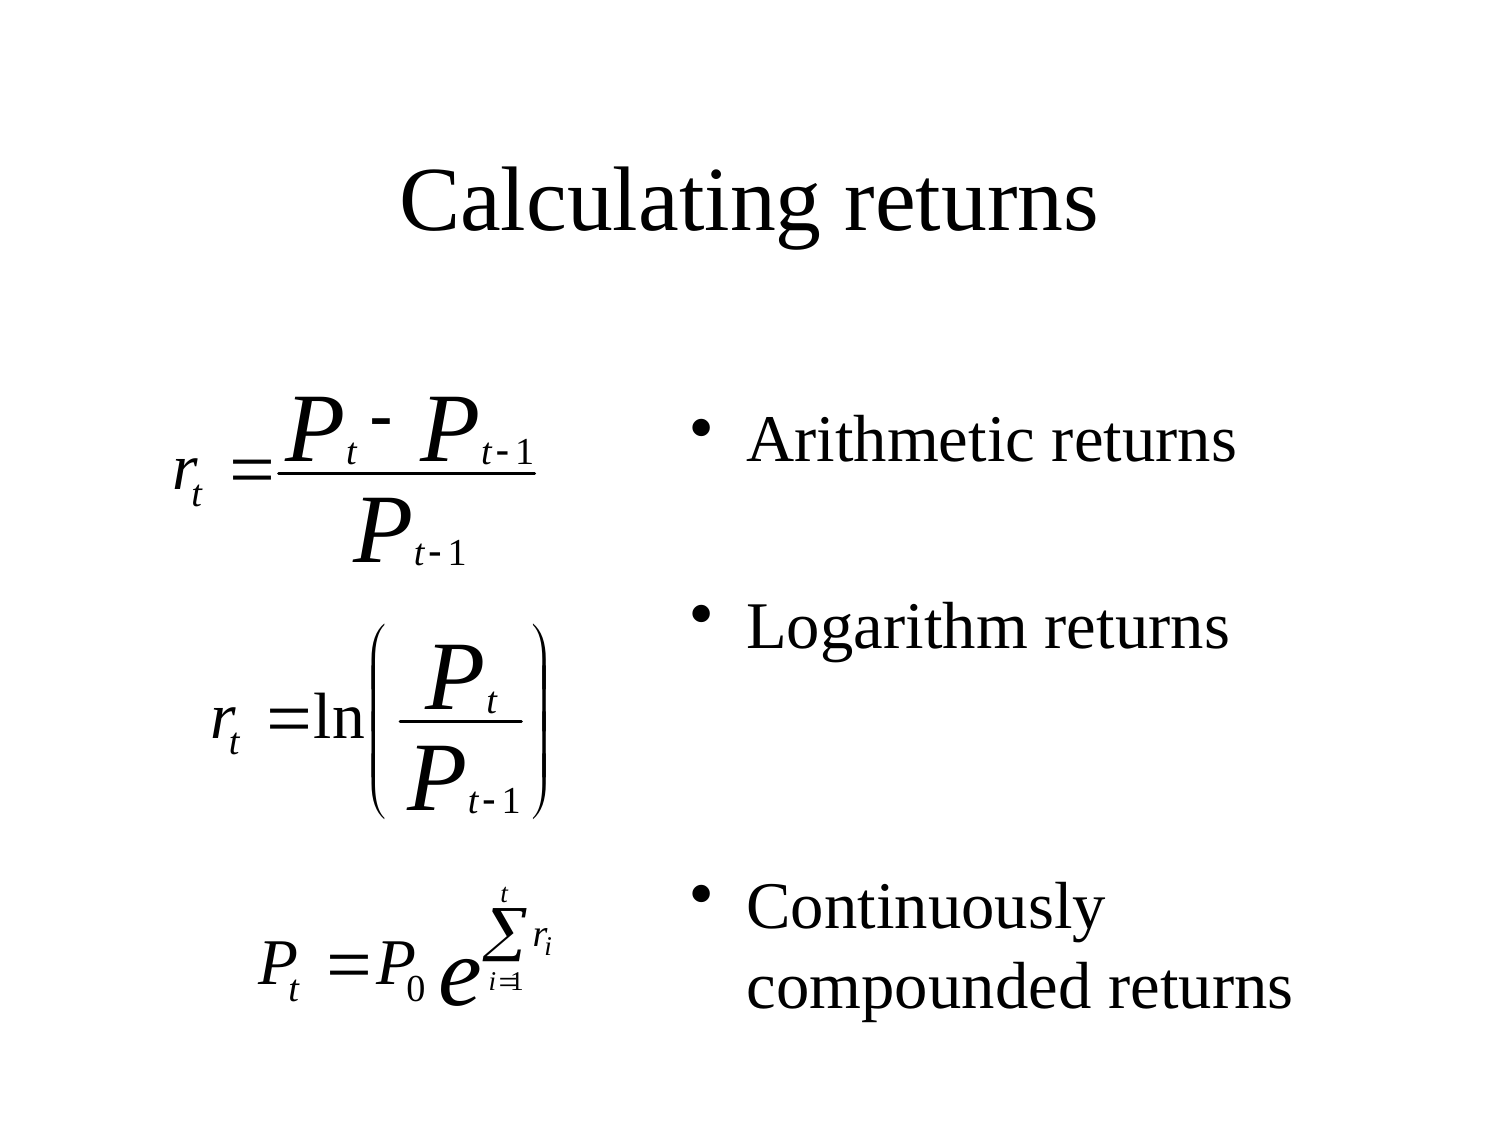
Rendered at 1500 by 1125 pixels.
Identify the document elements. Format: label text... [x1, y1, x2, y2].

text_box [246, 870, 570, 1023]
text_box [199, 612, 567, 831]
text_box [162, 374, 551, 577]
title Calculating returns [112, 99, 1388, 288]
list Arithmetic returns Logarithm returns Continuously compounded returns [675, 387, 1388, 1000]
